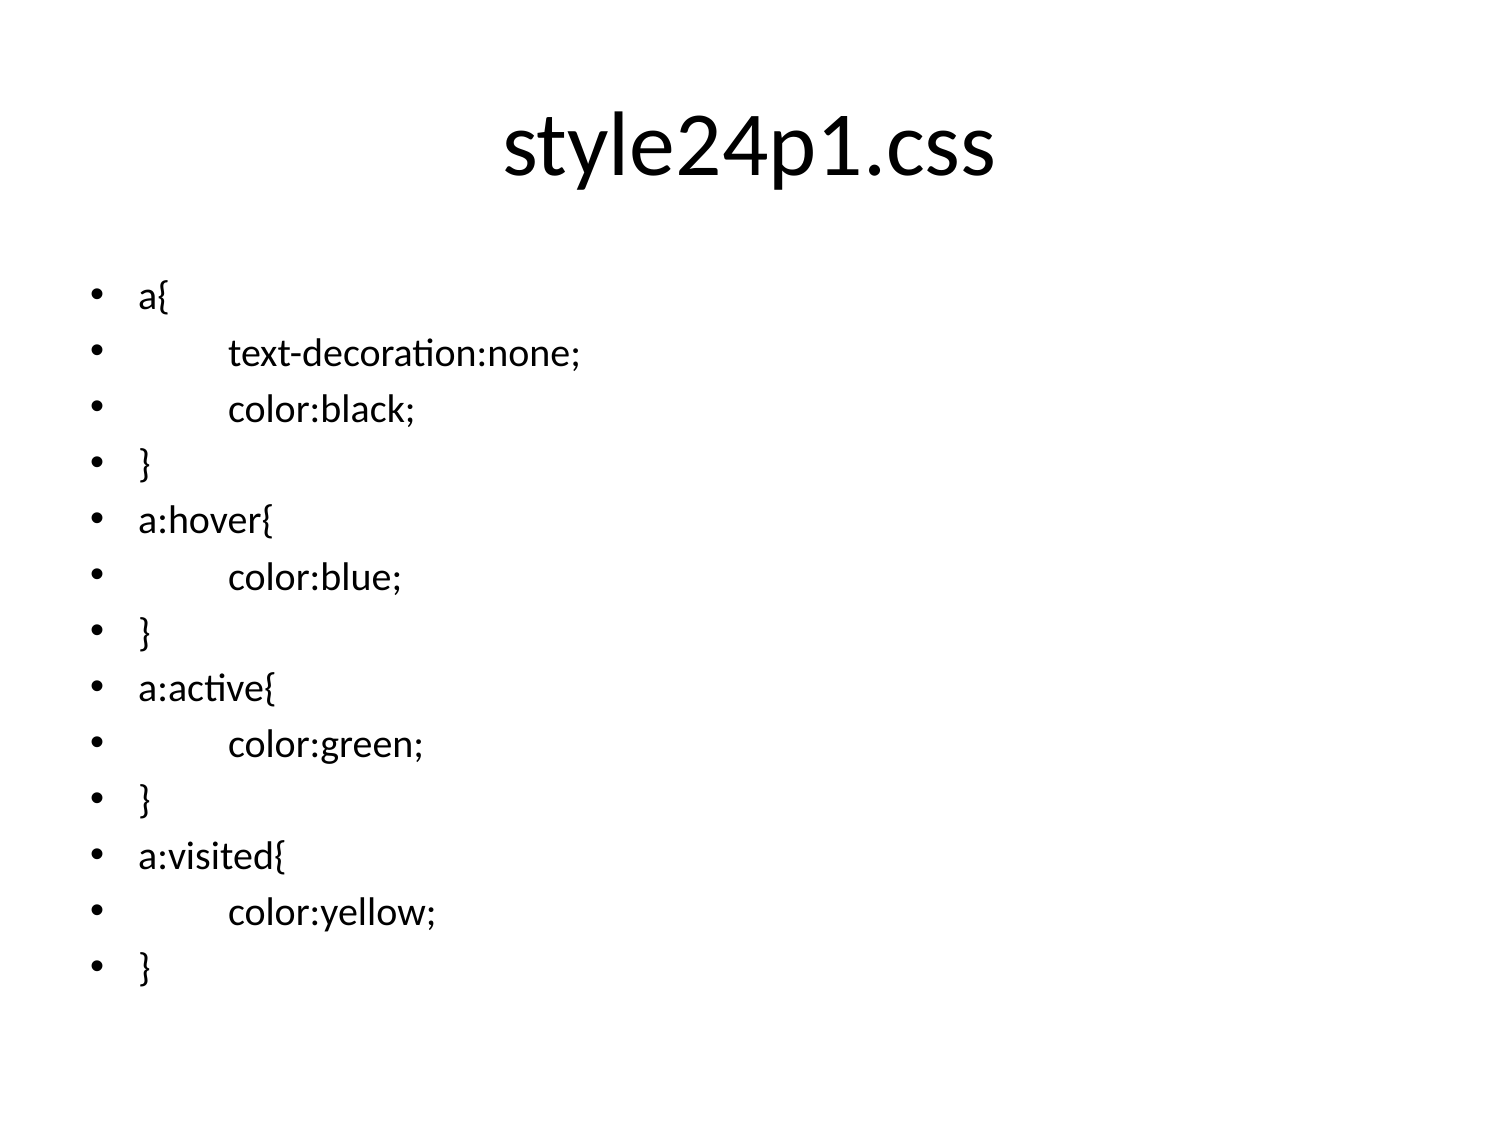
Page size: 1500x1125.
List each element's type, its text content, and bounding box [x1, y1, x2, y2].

title style24p1.css [75, 45, 1425, 233]
list a{ text-decoration:none; color:black; } a:hover{ color:blue; } a:active{ color:green; } a:visited{ color:yellow; } [75, 262, 1425, 1005]
